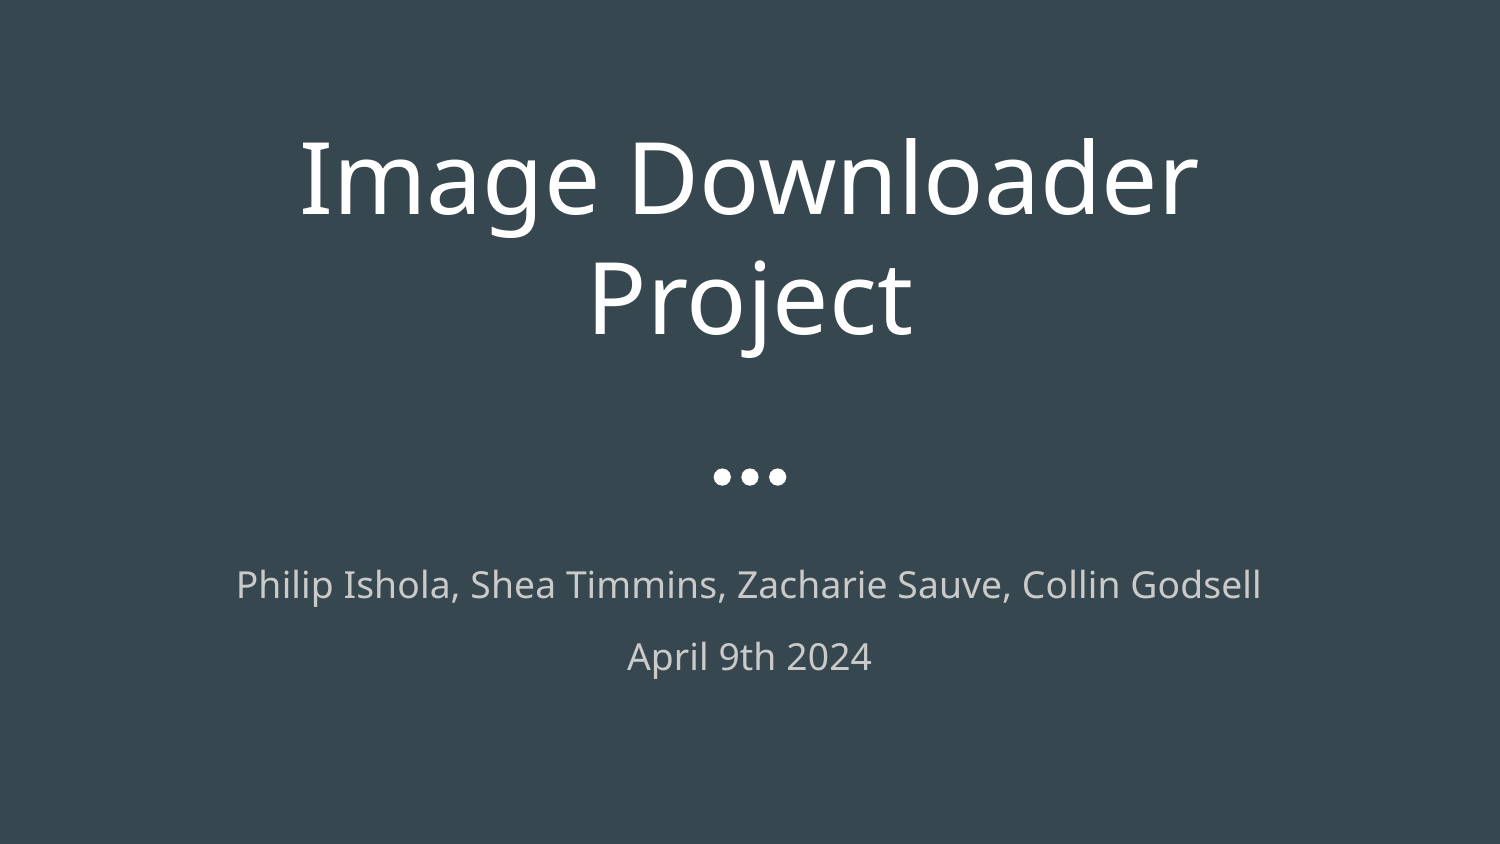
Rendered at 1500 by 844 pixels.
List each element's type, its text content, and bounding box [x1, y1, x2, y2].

title Image Downloader Project [110, 85, 1390, 370]
subtitle Philip Ishola, Shea Timmins, Zacharie Sauve, Collin Godsell April 9th 2024 [110, 555, 1390, 685]
